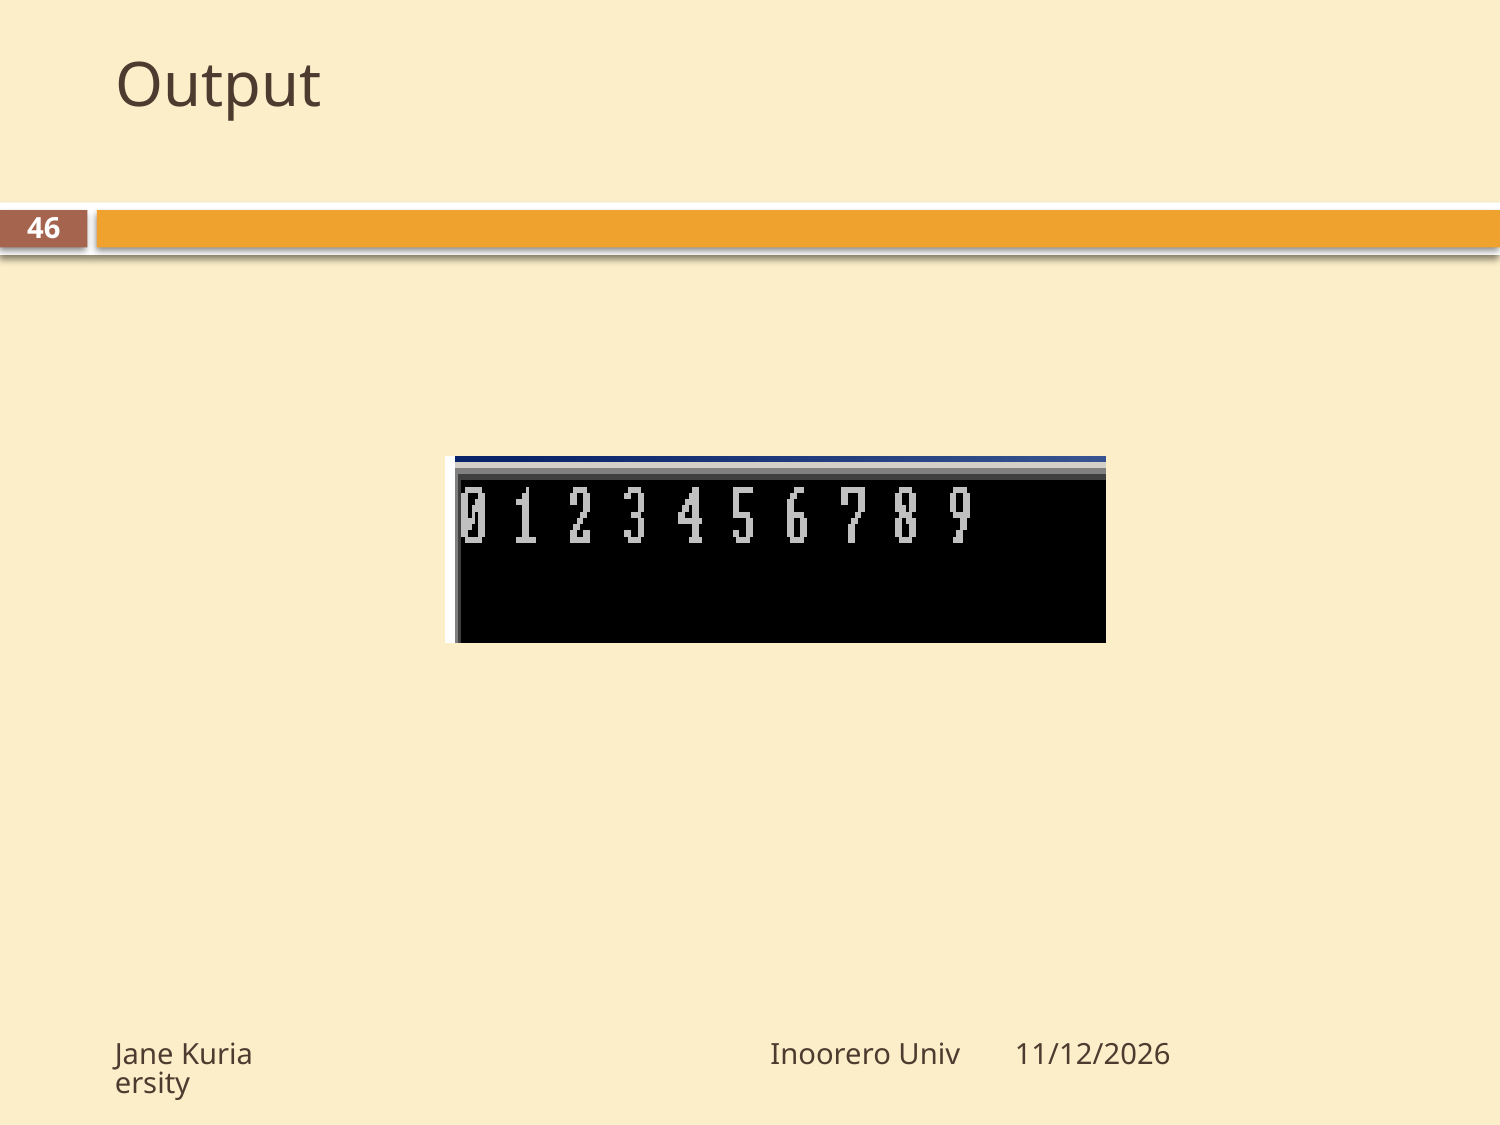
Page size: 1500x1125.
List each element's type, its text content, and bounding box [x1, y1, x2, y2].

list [445, 456, 1107, 644]
footer Jane Kuria Inoorero University [99, 1024, 990, 1085]
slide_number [999, 1025, 1438, 1085]
slide_number 46 [0, 208, 88, 249]
title Output [100, 37, 1438, 200]
